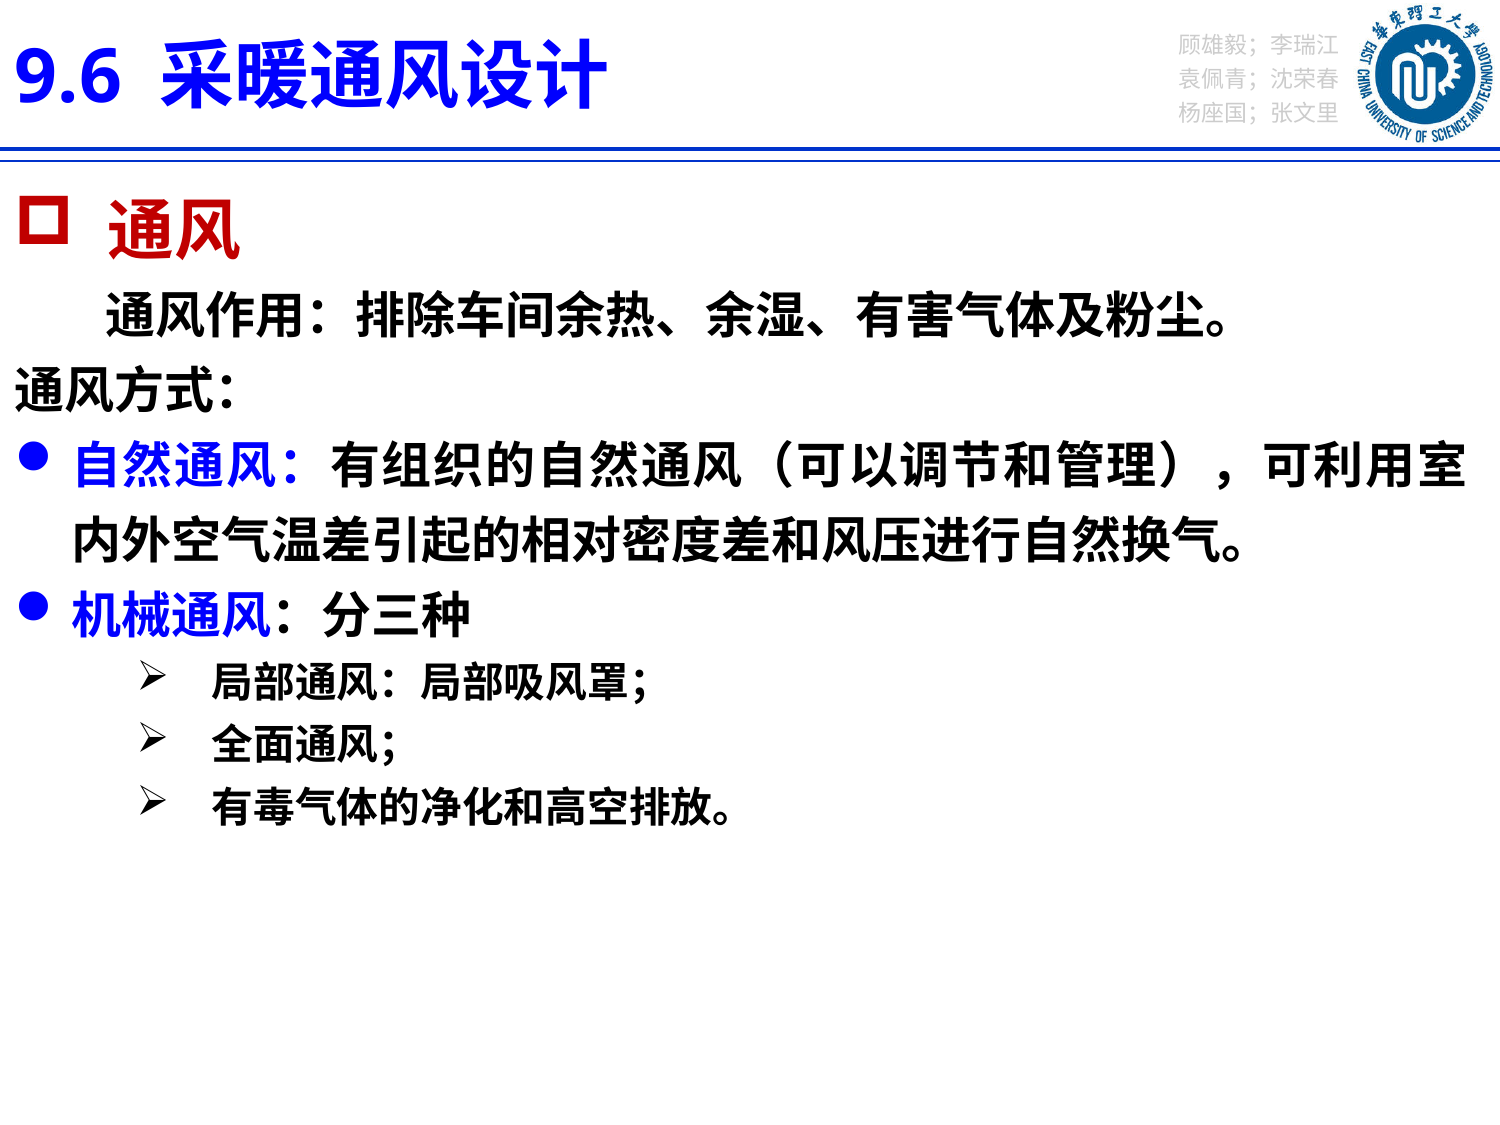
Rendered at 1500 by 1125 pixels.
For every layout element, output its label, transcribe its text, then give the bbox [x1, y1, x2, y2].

picture [1353, 125, 1495, 145]
text_box 通风 通风作用：排除车间余热、余湿、有害气体及粉尘。 通风方式： 自然通风：有组织的自然通风（可以调节和管理），可利用室内外空气温差引起的相对密度差和风压进行自然换气。 机械通风：分三种 局部通风：局部吸风罩； 全面通风； 有毒气体的净化和高空排放。 [0, 160, 1483, 838]
text_box 9.6 采暖通风设计 [0, 20, 1500, 125]
picture [1353, 3, 1495, 20]
